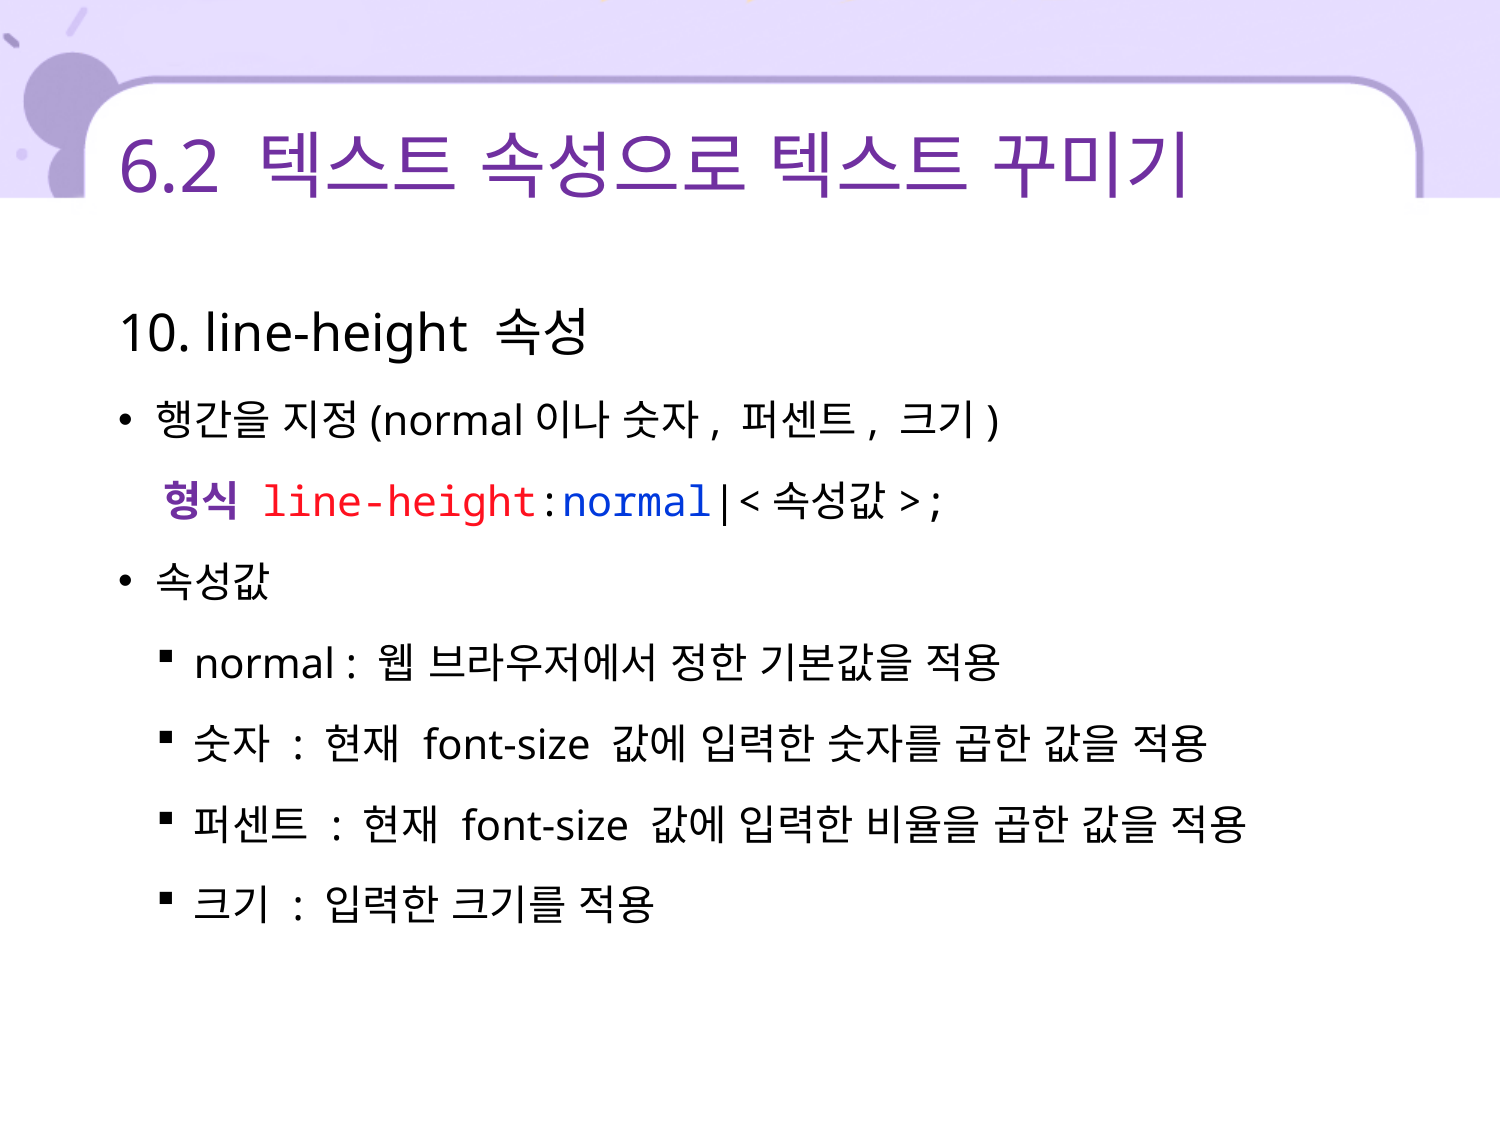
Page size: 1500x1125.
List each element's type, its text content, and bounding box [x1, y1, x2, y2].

list 10. line-height 속성 행간을 지정(normal이나 숫자, 퍼센트, 크기) 형식 line-height:normal|<속성값>; 속성값 normal : 웹 브라우저에서 정한 기본값을 적용 숫자 : 현재 font-size 값에 입력한 숫자를 곱한 값을 적용 퍼센트 : 현재 font-size 값에 입력한 비율을 곱한 값을 적용 크기 : 입력한 크기를 적용 [103, 299, 1397, 1043]
title 6.2 텍스트 속성으로 텍스트 꾸미기 [103, 59, 1397, 278]
picture [0, 0, 1500, 1125]
